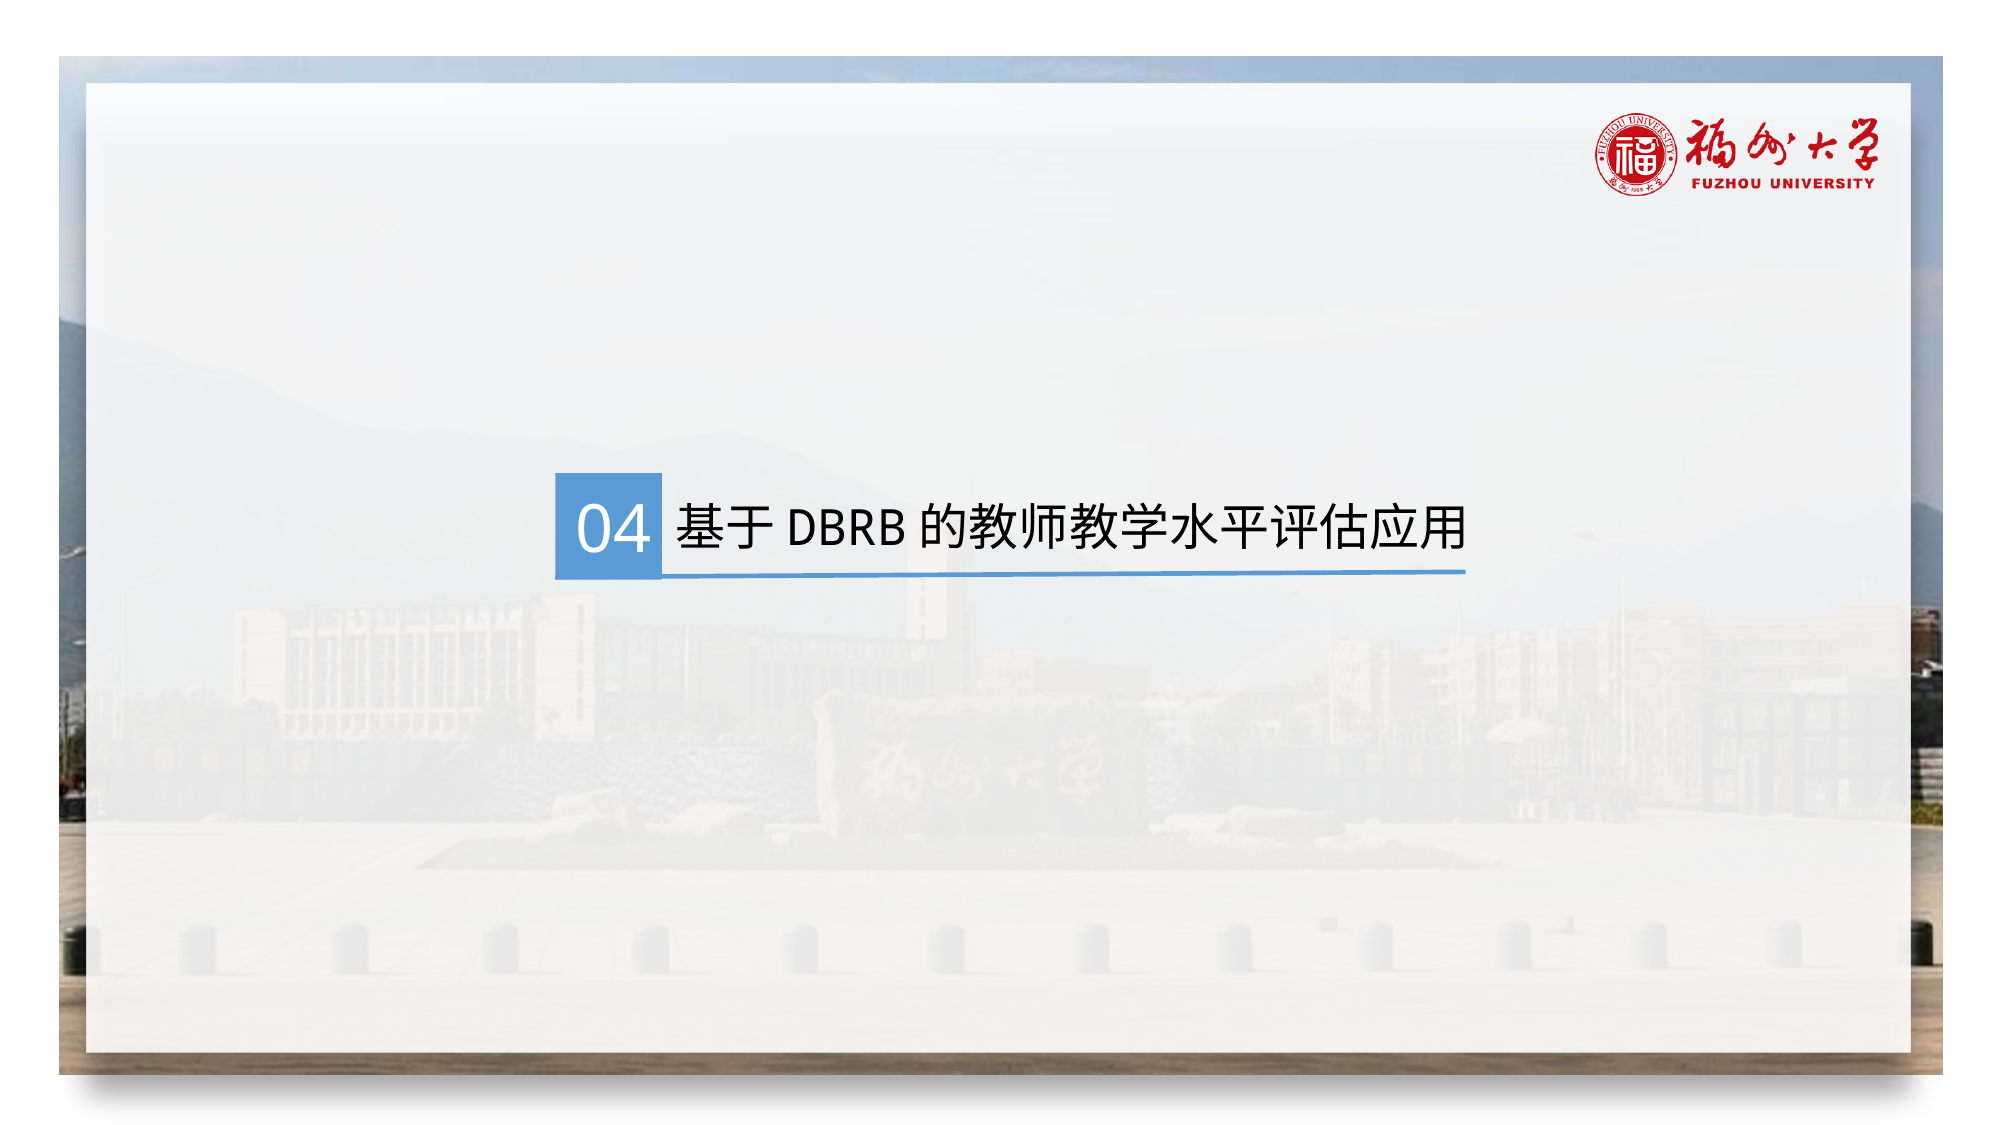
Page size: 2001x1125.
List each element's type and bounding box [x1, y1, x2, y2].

picture [44, 56, 1953, 1125]
text_box [555, 571, 1466, 577]
